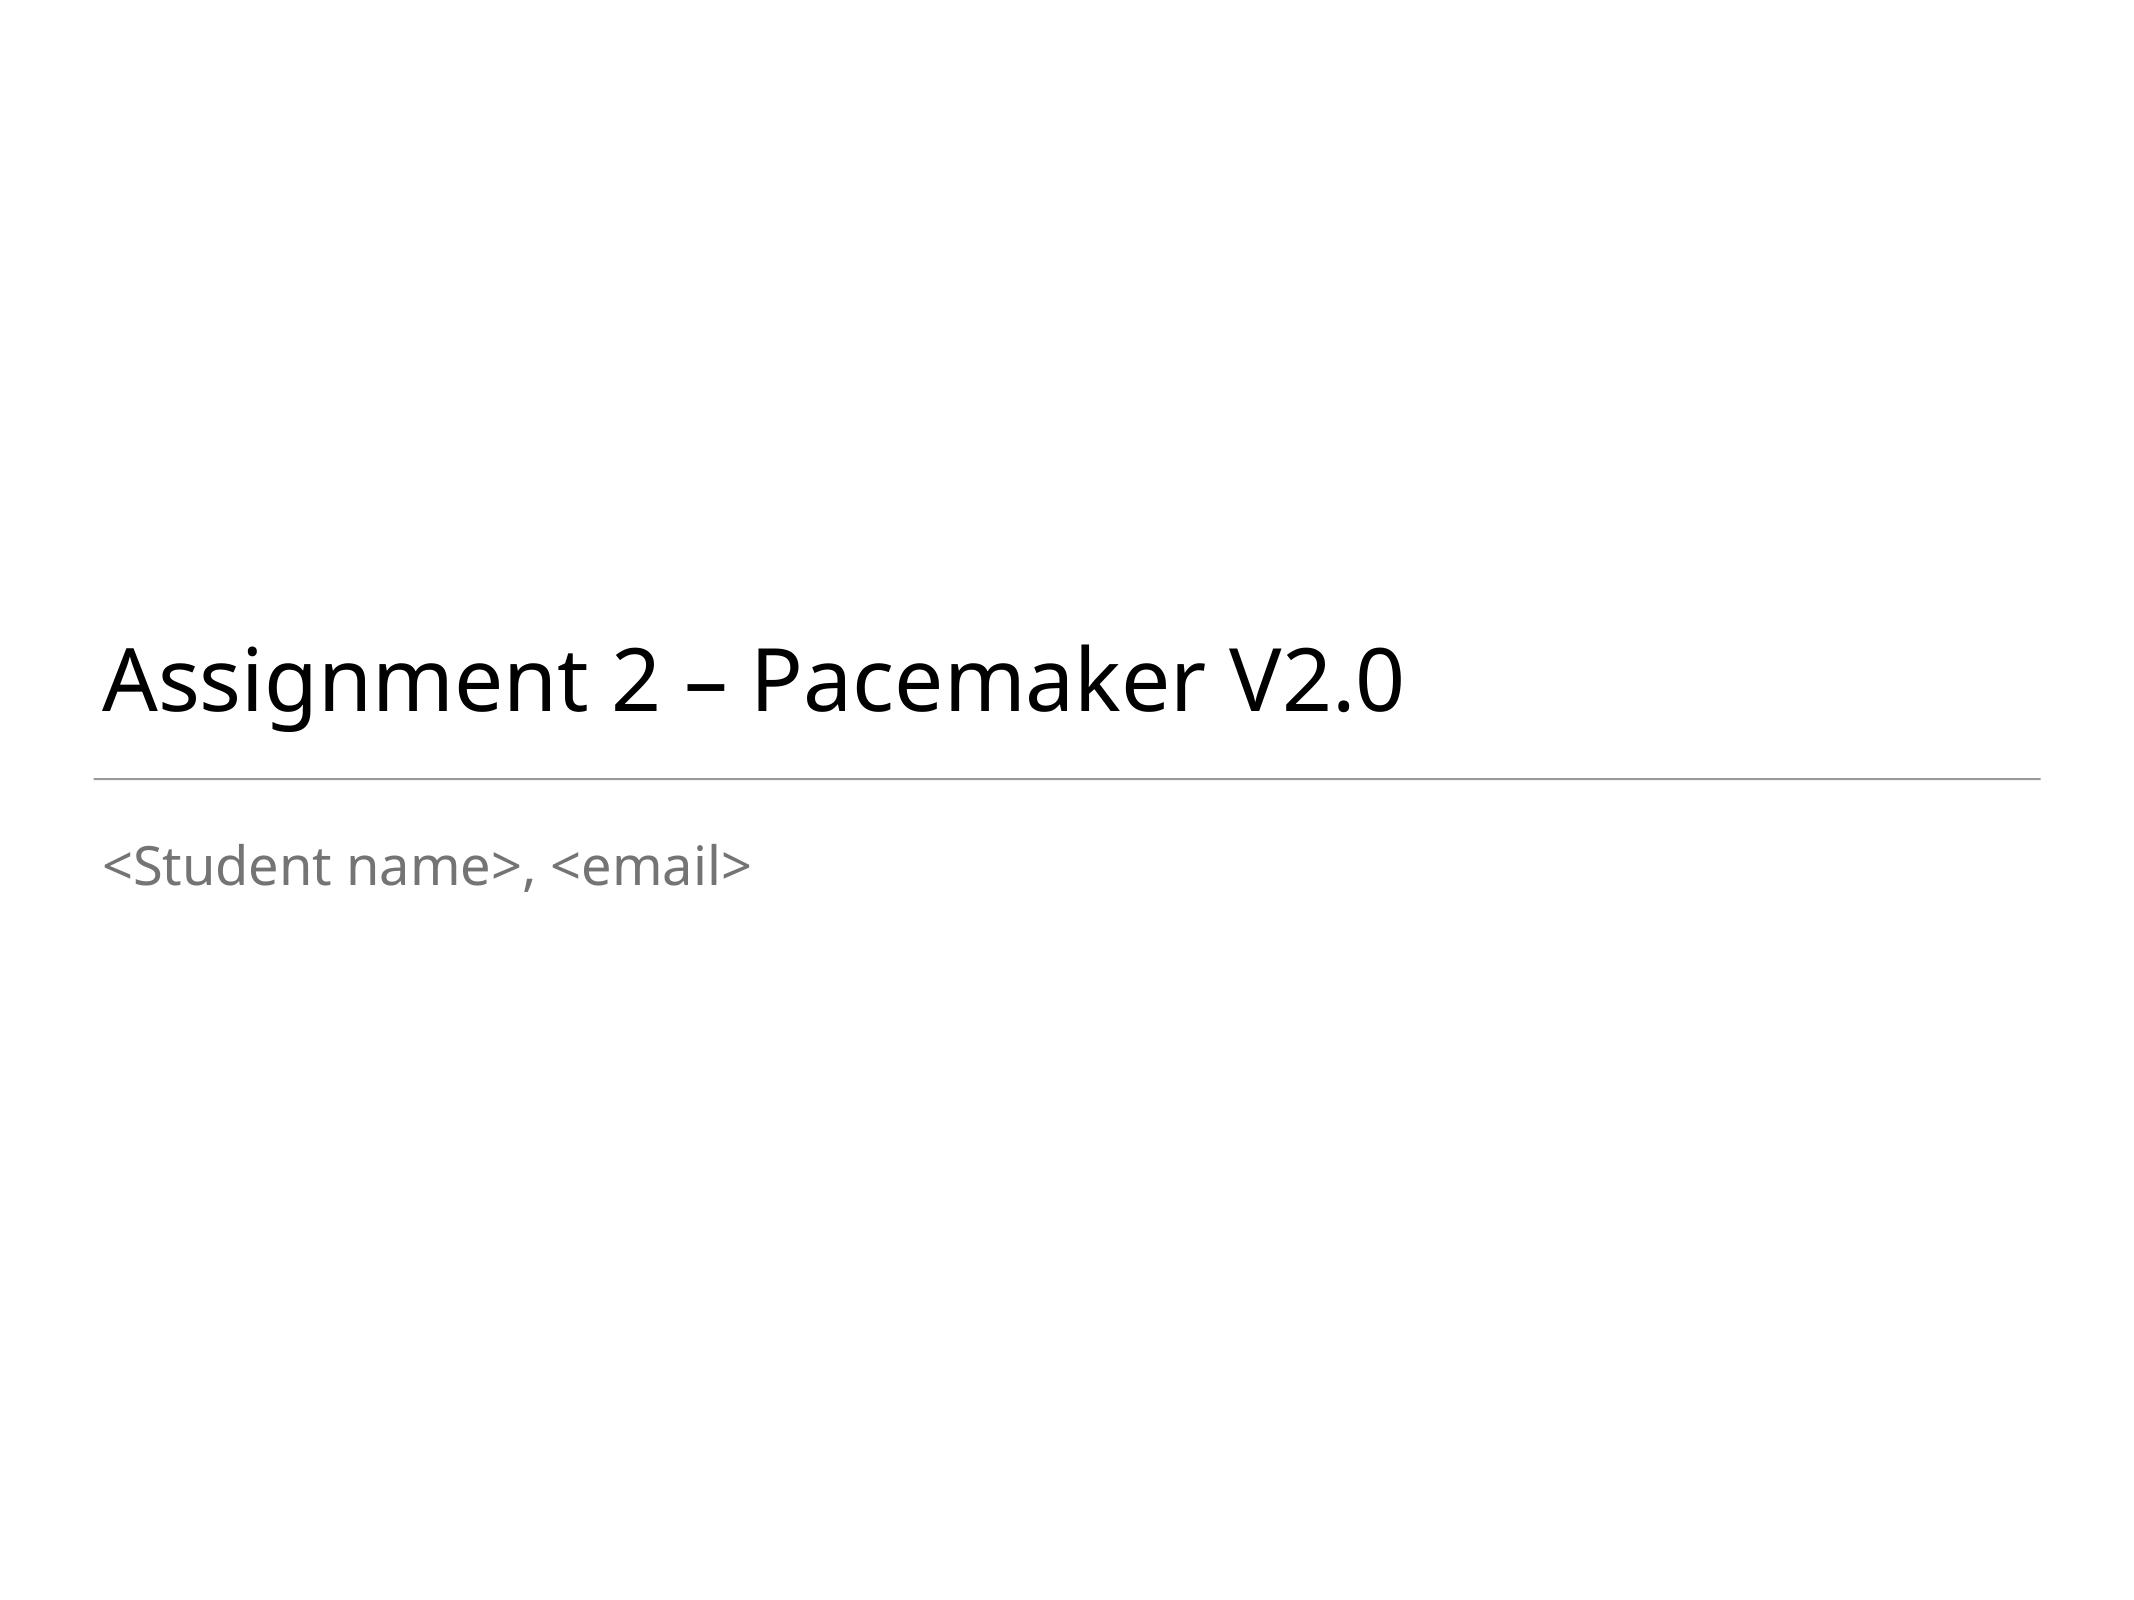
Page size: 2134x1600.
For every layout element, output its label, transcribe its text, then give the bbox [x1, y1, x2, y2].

title Assignment 2 – Pacemaker V2.0 [93, 216, 2041, 738]
subtitle <Student name>, <email> [93, 822, 2041, 991]
